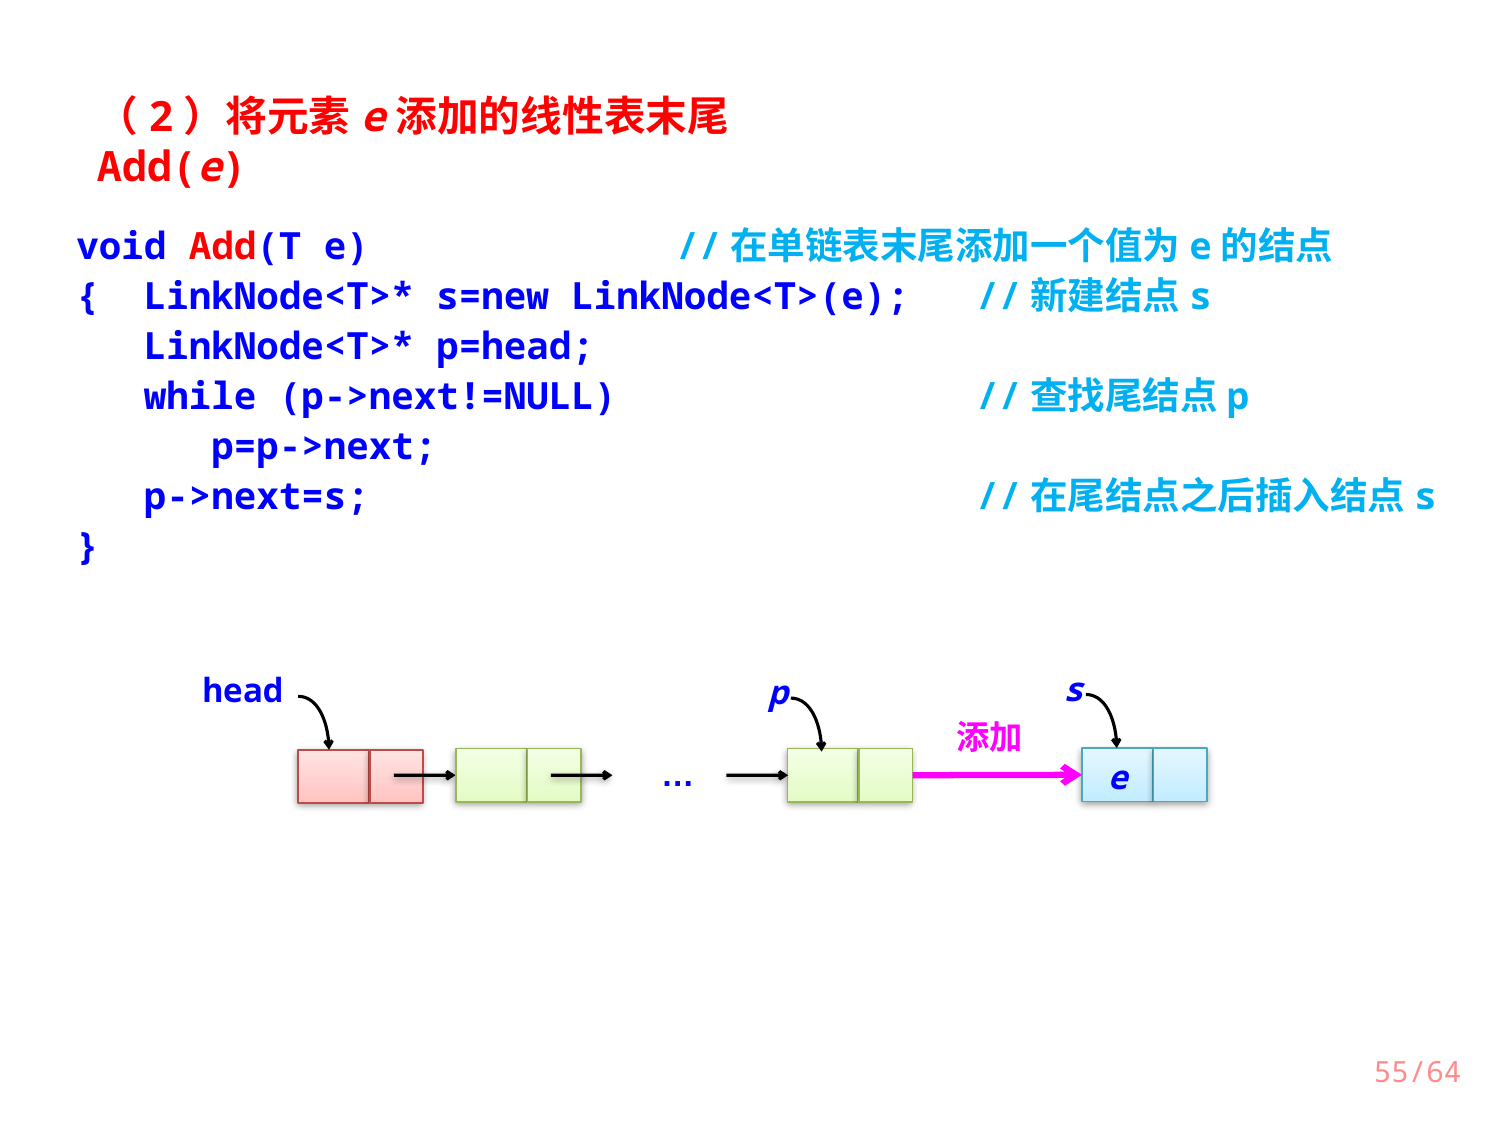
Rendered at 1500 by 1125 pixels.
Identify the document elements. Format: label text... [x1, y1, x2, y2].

text_box void Add(T e) //在单链表末尾添加一个值为e的结点 { LinkNode<T>* s=new LinkNode<T>(e); //新建结点s LinkNode<T>* p=head; while (p->next!=NULL) //查找尾结点p p=p->next; p->next=s; //在尾结点之后插入结点s } [45, 197, 1479, 587]
slide_number 55/64 [1335, 1042, 1477, 1103]
text_box （2）将元素e添加的线性表末尾Add(e) [82, 81, 856, 197]
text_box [187, 667, 1208, 804]
